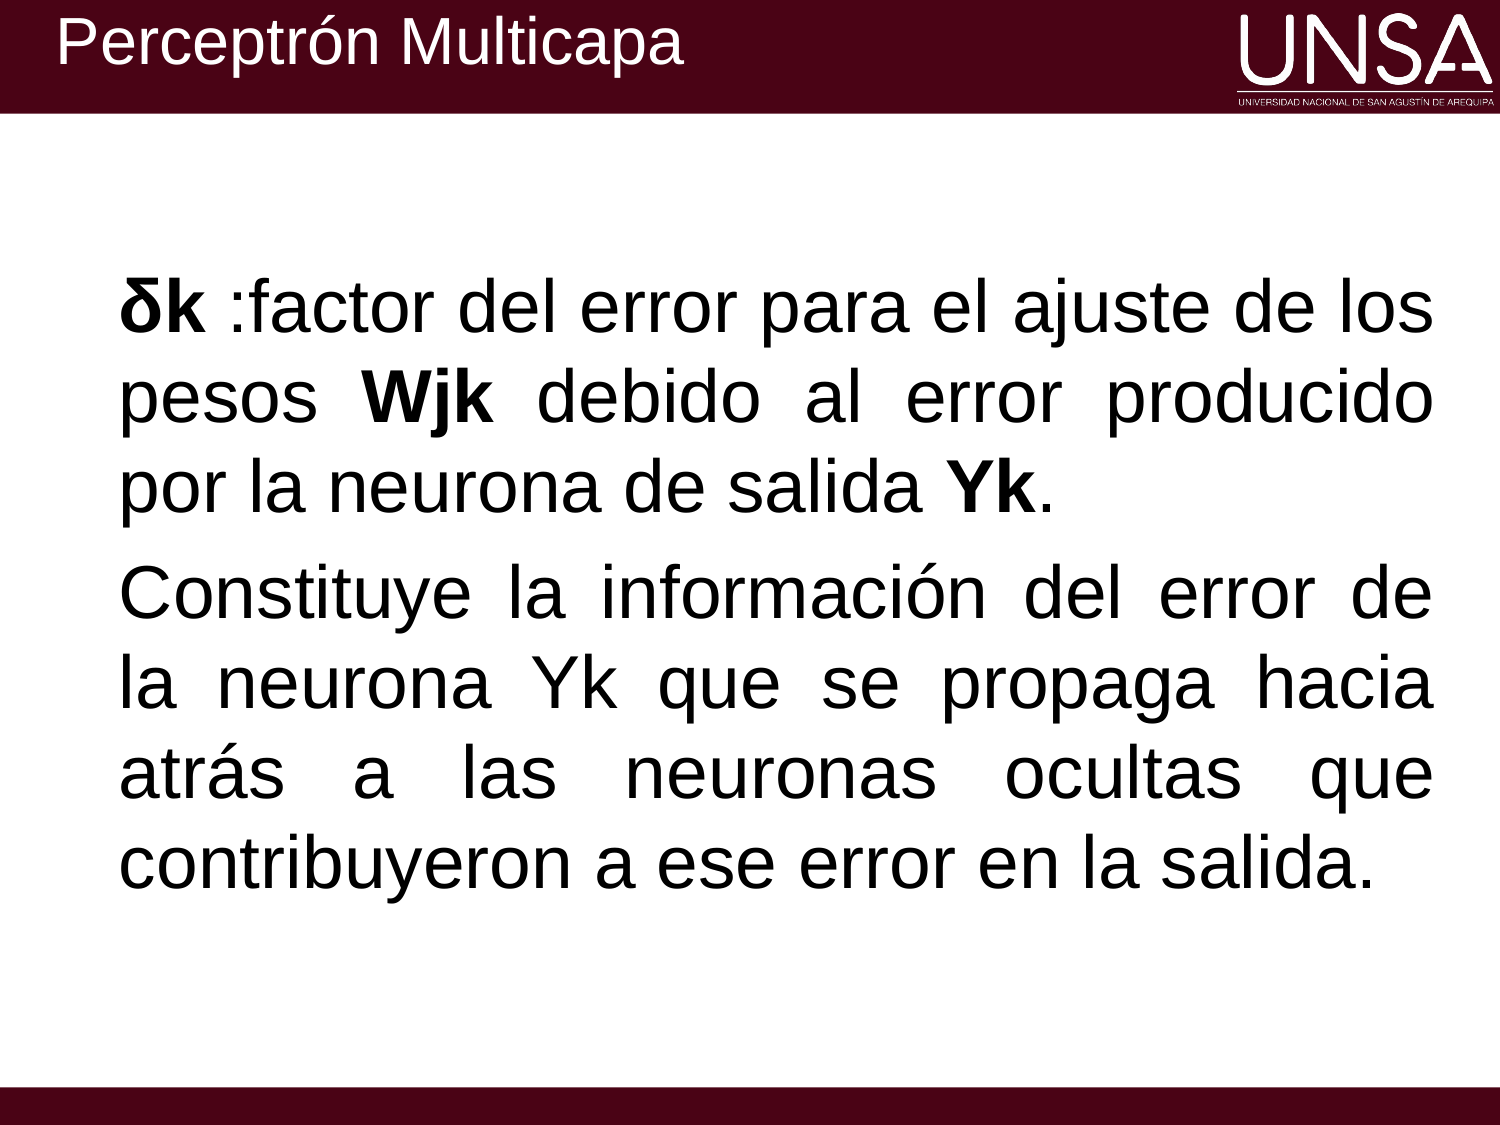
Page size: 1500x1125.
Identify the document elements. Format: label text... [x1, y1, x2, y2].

text_box δk :factor del error para el ajuste de los pesos Wjk debido al error producido por la neurona de salida Yk. Constituye la información del error de la neurona Yk que se propaga hacia atrás a las neuronas ocultas que contribuyeron a ese error en la salida. [86, 249, 1451, 963]
text_box Perceptrón Multicapa [41, 19, 1147, 114]
picture [1237, 13, 1494, 106]
